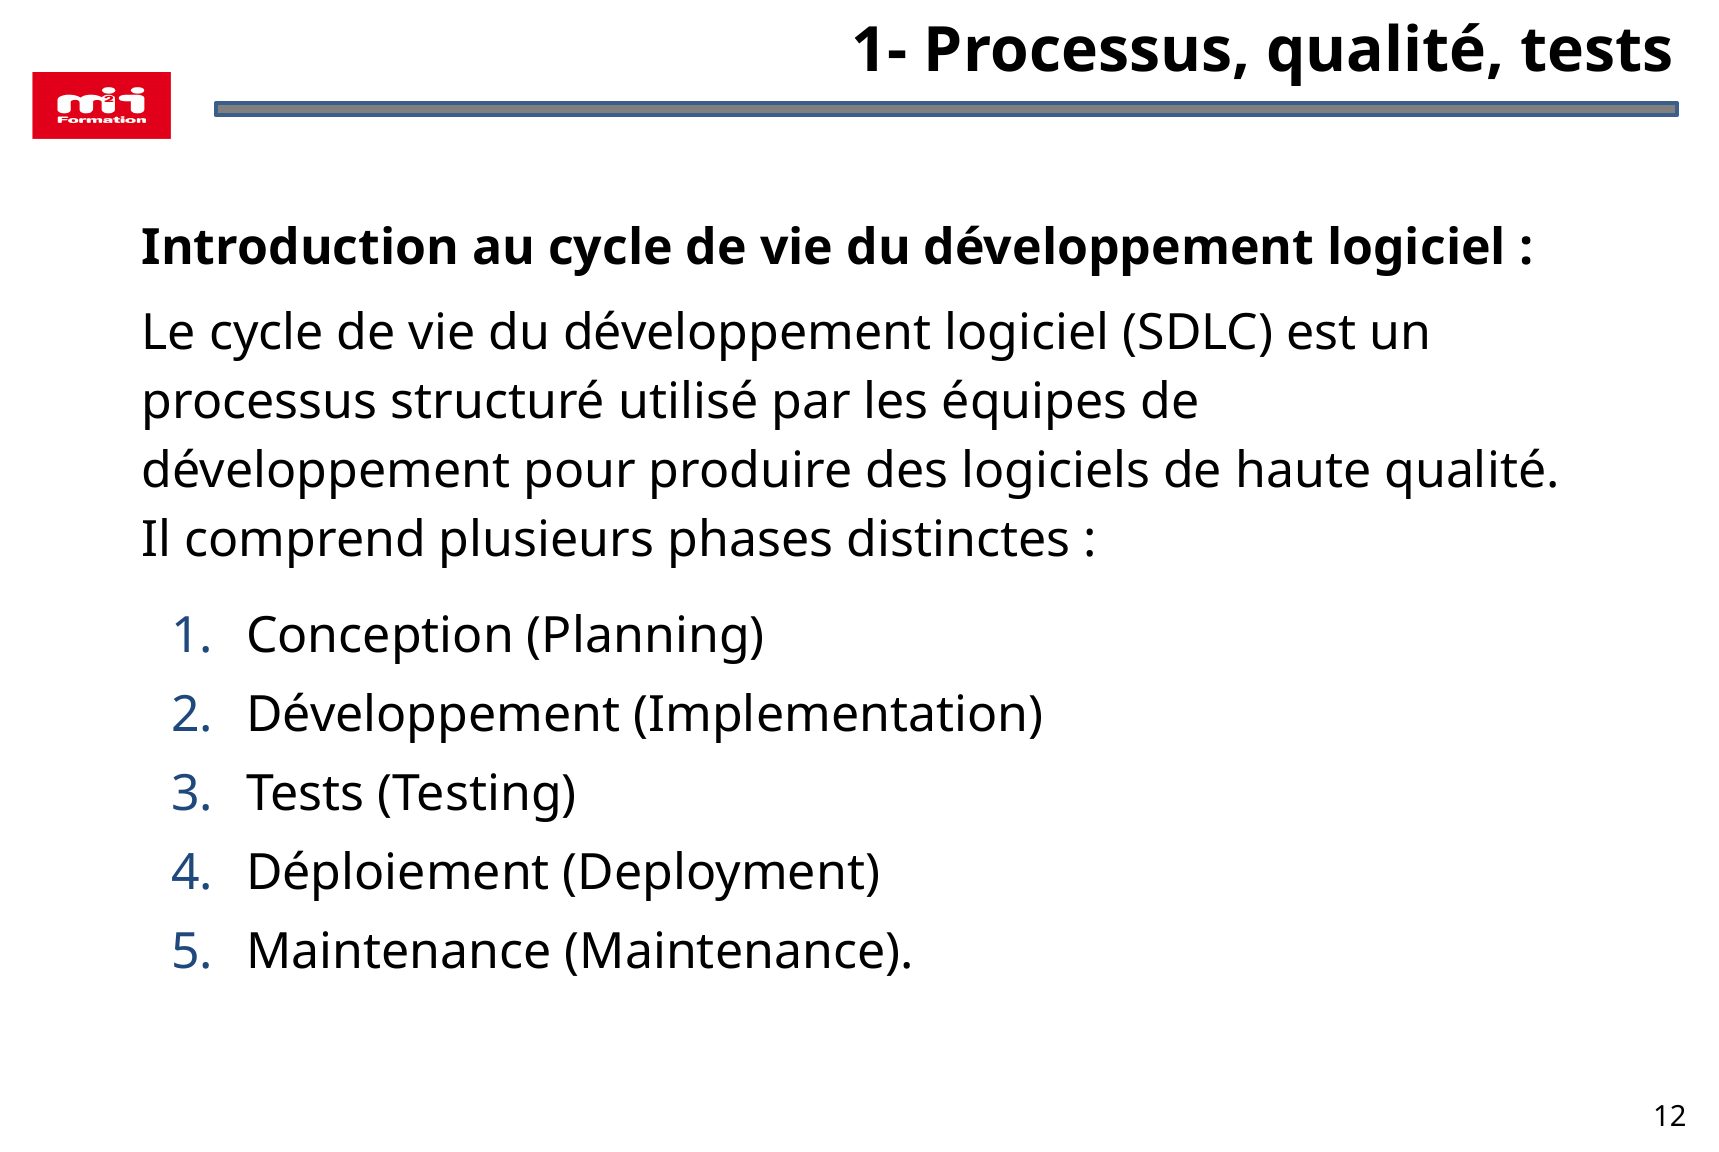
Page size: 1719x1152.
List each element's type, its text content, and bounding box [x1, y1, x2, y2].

text_box 1- Processus, qualité, tests [435, 8, 1675, 84]
picture [32, 71, 171, 139]
slide_number 12 [1620, 1090, 1719, 1152]
text_box Introduction au cycle de vie du développement logiciel : Le cycle de vie du développement logiciel (SDLC) est un processus structuré utilisé par les équipes de développement pour produire des logiciels de haute qualité. Il comprend plusieurs phases distinctes : Conception (Planning) Développement (Implementation) Tests (Testing) Déploiement (Deployment) Maintenance (Maintenance). [126, 197, 1592, 986]
